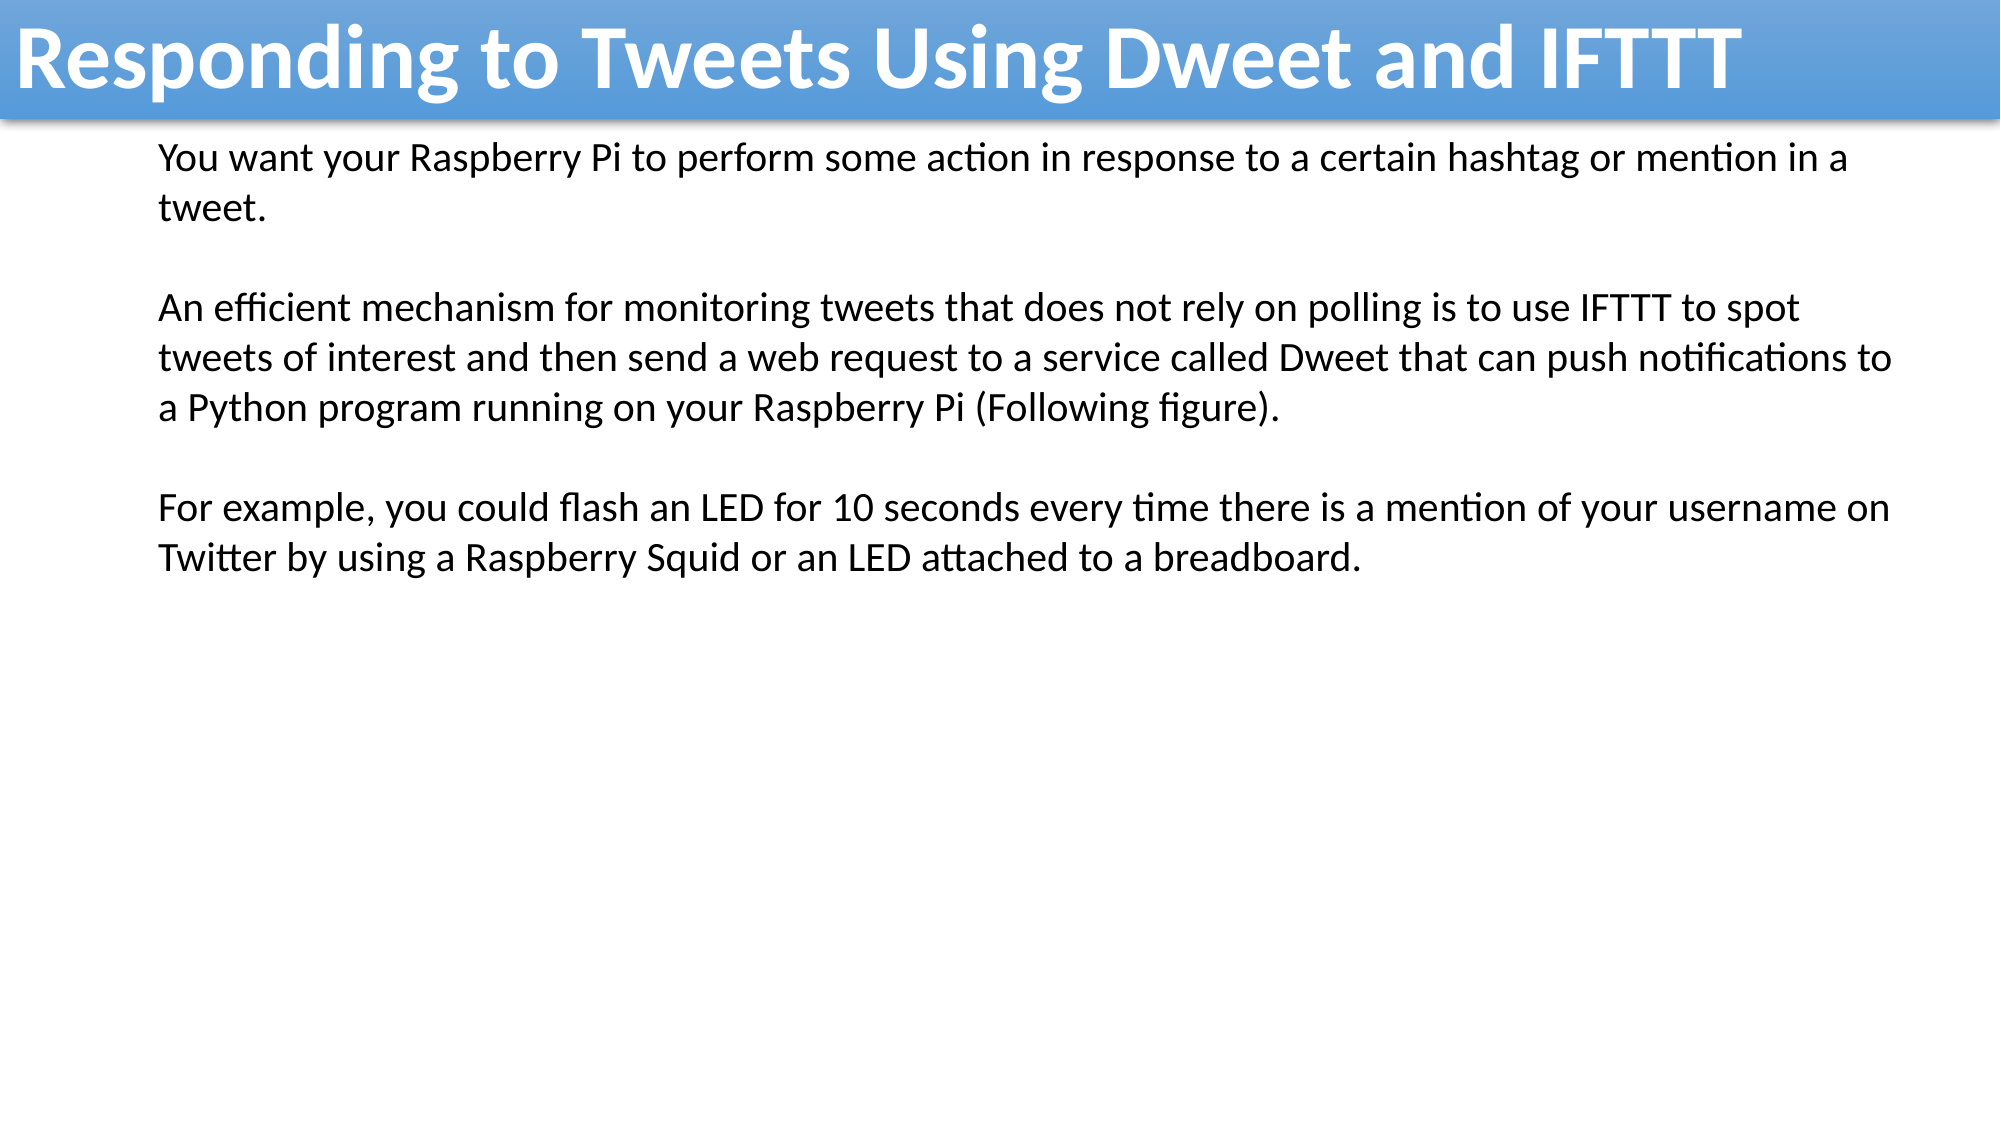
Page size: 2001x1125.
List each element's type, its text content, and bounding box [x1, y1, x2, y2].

text_box You want your Raspberry Pi to perform some action in response to a certain hashtag or mention in a tweet. An efficient mechanism for monitoring tweets that does not rely on polling is to use IFTTT to spot tweets of interest and then send a web request to a service called Dweet that can push notifications to a Python program running on your Raspberry Pi (Following figure). For example, you could flash an LED for 10 seconds every time there is a mention of your username on Twitter by using a Raspberry Squid or an LED attached to a breadboard. [68, 122, 1932, 688]
text_box Responding to Tweets Using Dweet and IFTTT [0, 0, 10, 119]
text_box [10, 0, 1614, 1019]
text_box Responding to Tweets Using Dweet and IFTTT [1614, 0, 2000, 119]
